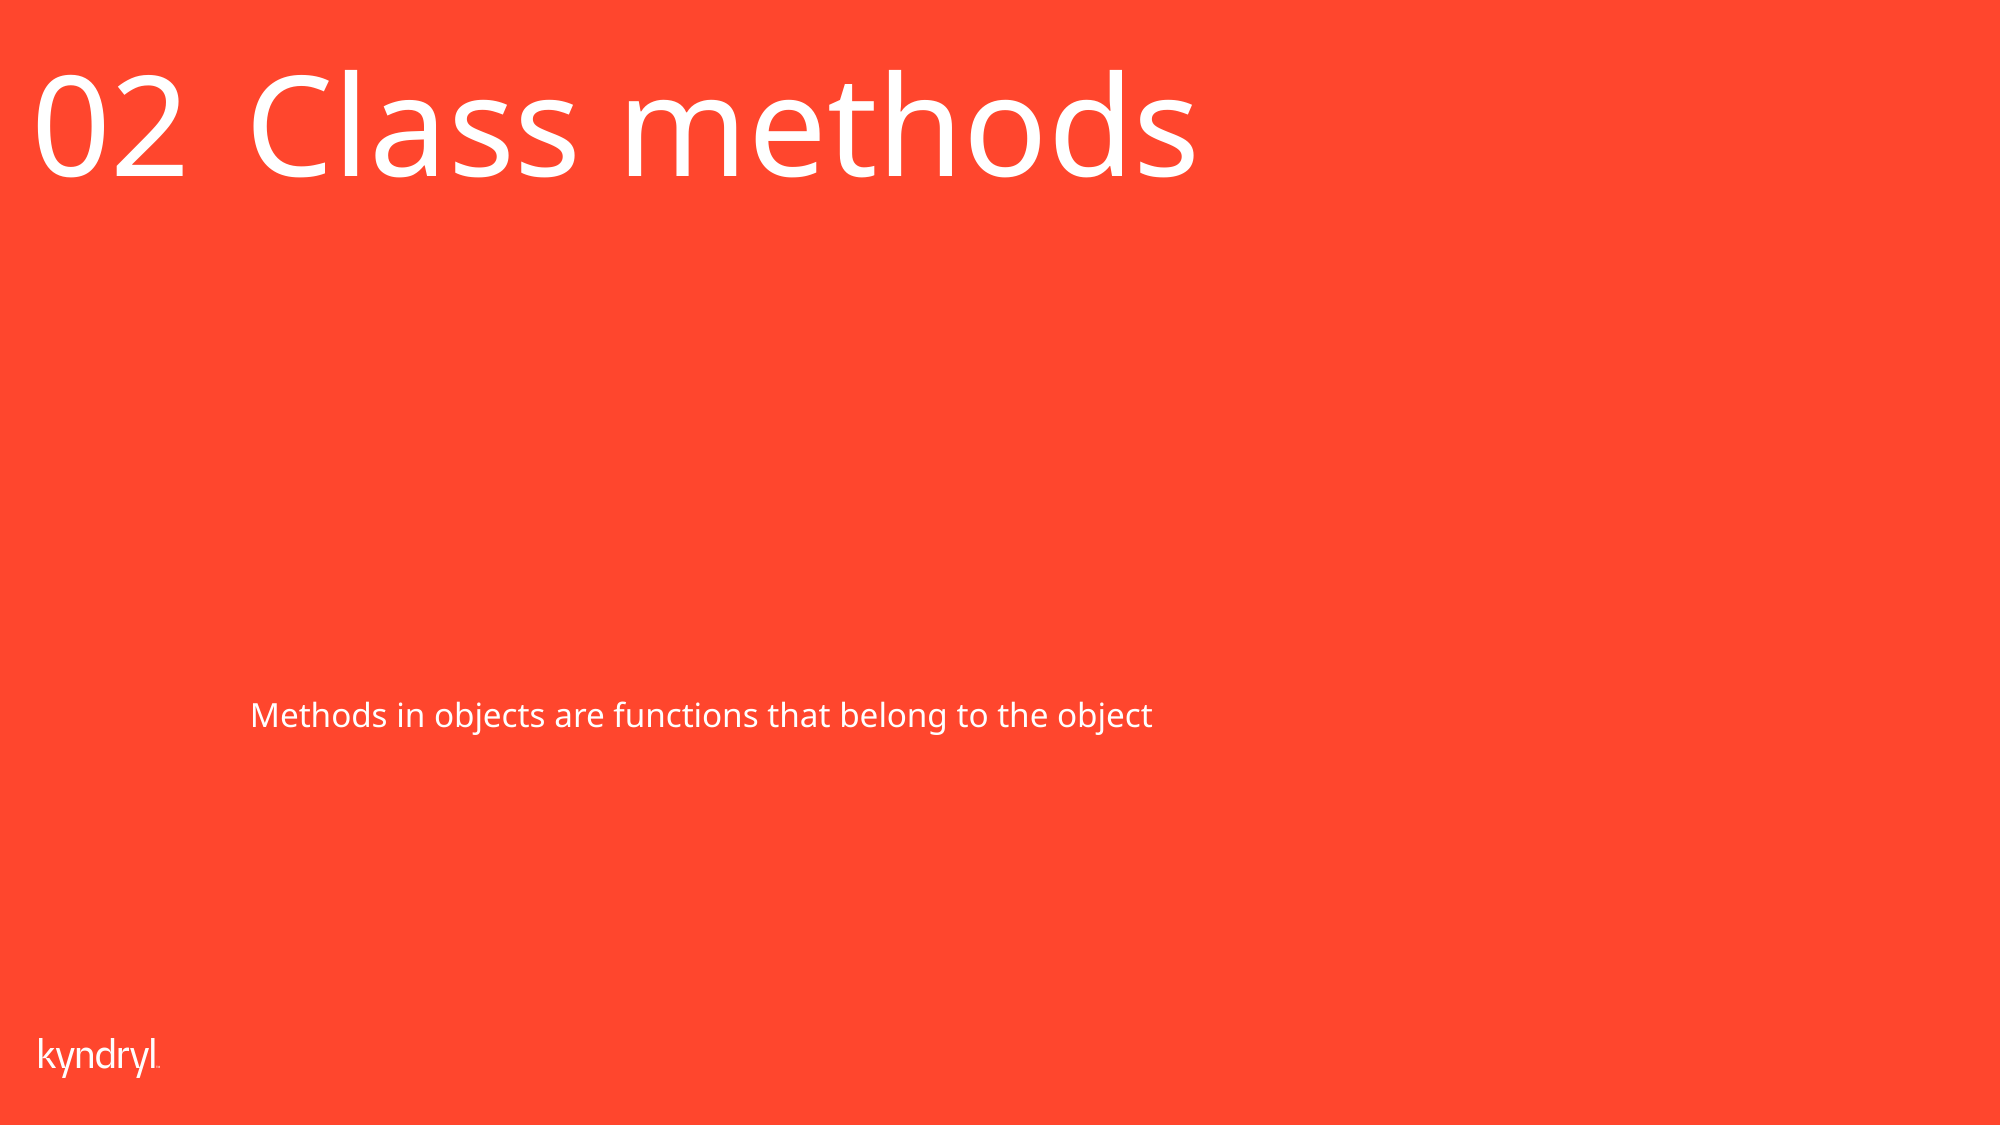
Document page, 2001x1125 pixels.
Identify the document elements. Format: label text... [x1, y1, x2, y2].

list 02 [31, 36, 232, 185]
list Class methods [245, 36, 1750, 509]
list Methods in objects are functions that belong to the object [249, 694, 1750, 1045]
picture [39, 1038, 160, 1078]
